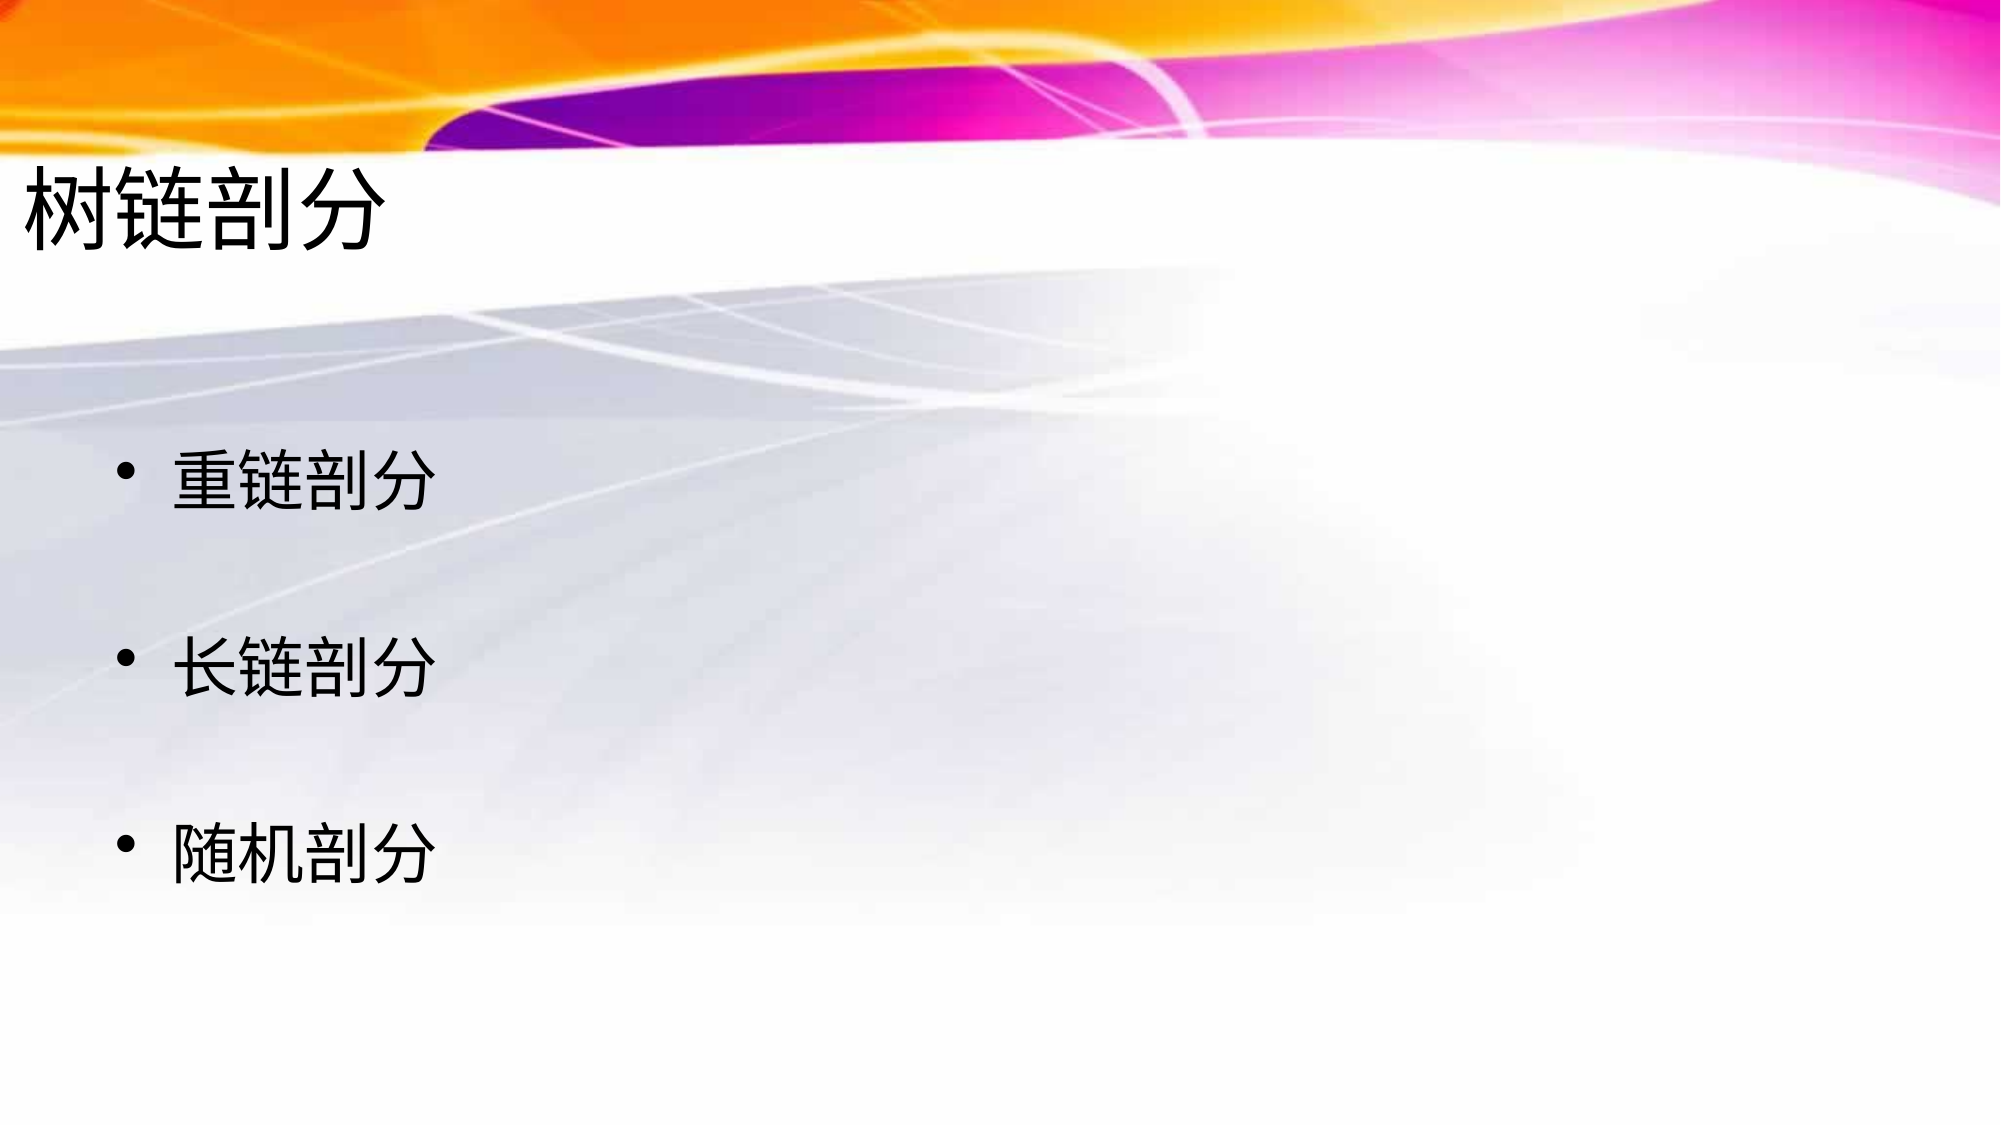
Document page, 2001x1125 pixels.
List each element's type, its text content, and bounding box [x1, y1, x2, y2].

list 重链剖分 长链剖分 随机剖分 [99, 337, 1901, 1006]
picture [0, 0, 2001, 1125]
title 树链剖分 [7, 113, 1998, 302]
